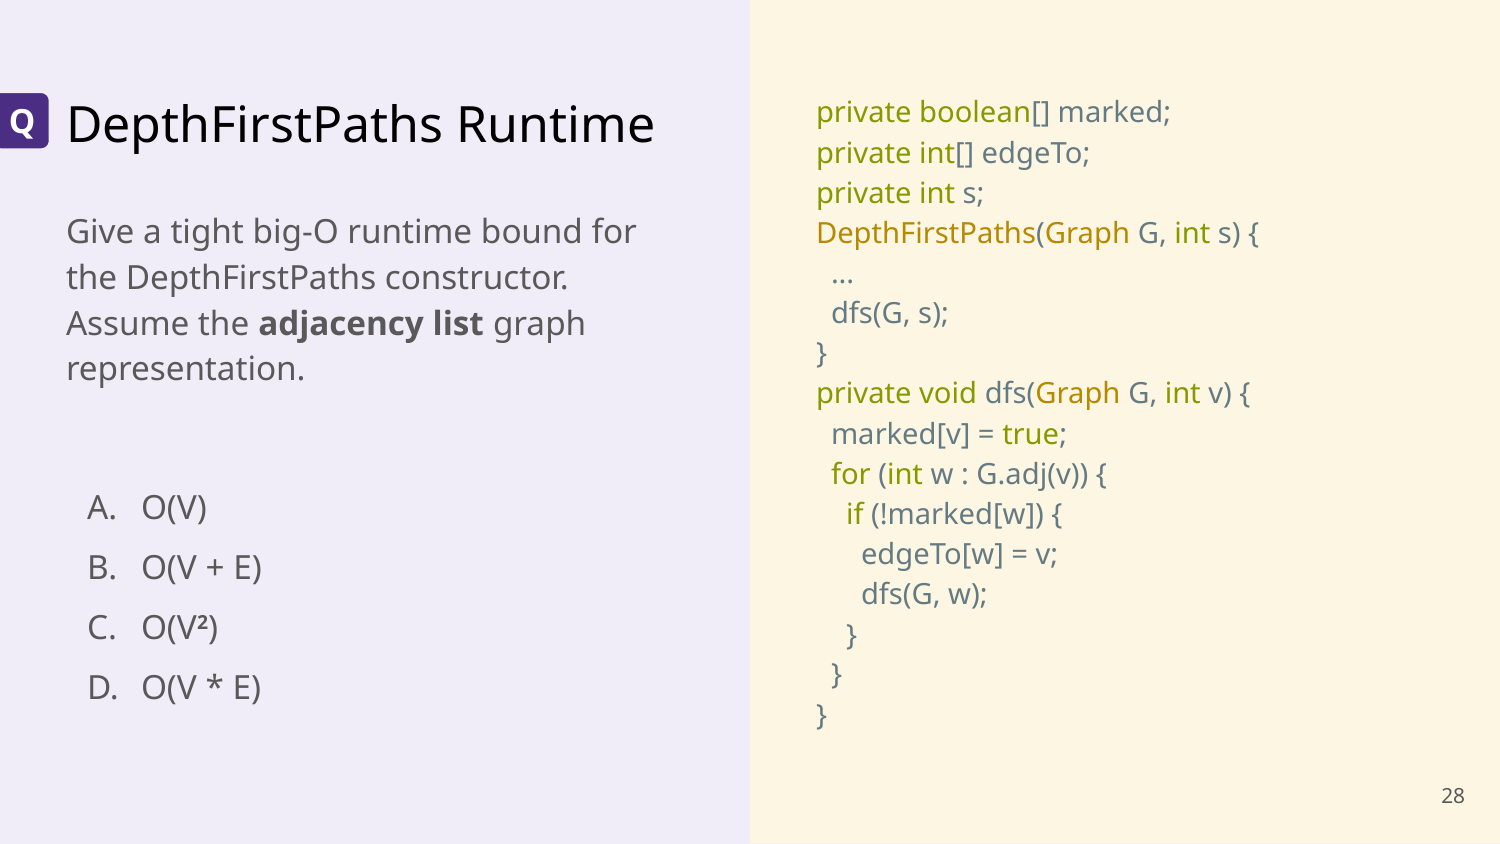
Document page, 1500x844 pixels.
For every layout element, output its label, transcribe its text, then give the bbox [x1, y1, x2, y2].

list private boolean[] marked; private int[] edgeTo; private int s; DepthFirstPaths(Graph G, int s) { ... dfs(G, s); } private void dfs(Graph G, int v) { marked[v] = true; for (int w : G.adj(v)) { if (!marked[w]) { edgeTo[w] = v; dfs(G, w); } } } [801, 73, 1500, 751]
text_box Q [0, 90, 52, 151]
list Give a tight big-O runtime bound for the DepthFirstPaths constructor. Assume the adjacency list graph representation. O(V) O(V + E) O(V2) O(V * E) [51, 188, 681, 750]
title DepthFirstPaths Runtime [51, 73, 700, 168]
slide_number ‹#› [1389, 764, 1480, 830]
